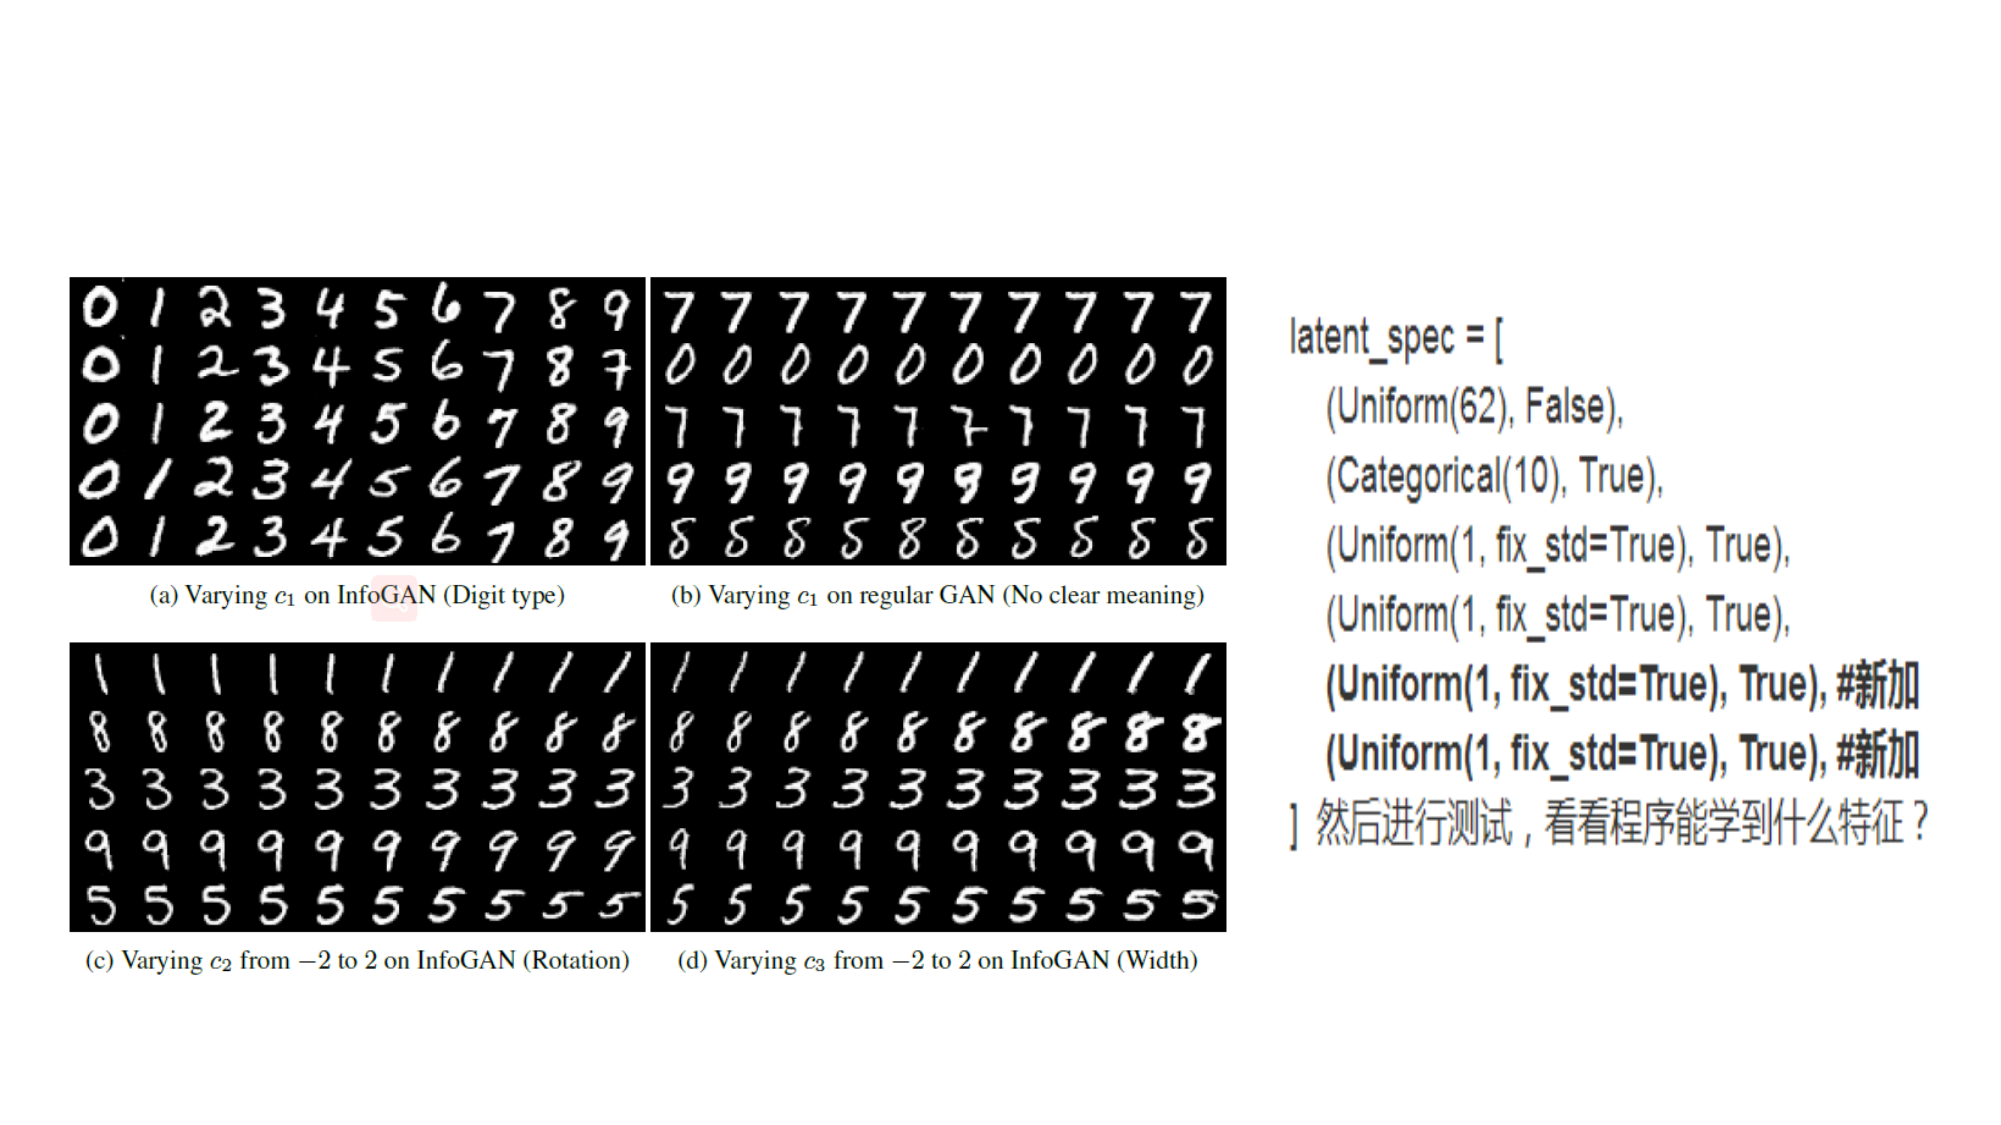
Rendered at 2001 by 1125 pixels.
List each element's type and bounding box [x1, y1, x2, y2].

picture [1250, 293, 1973, 907]
list [16, 254, 1251, 992]
